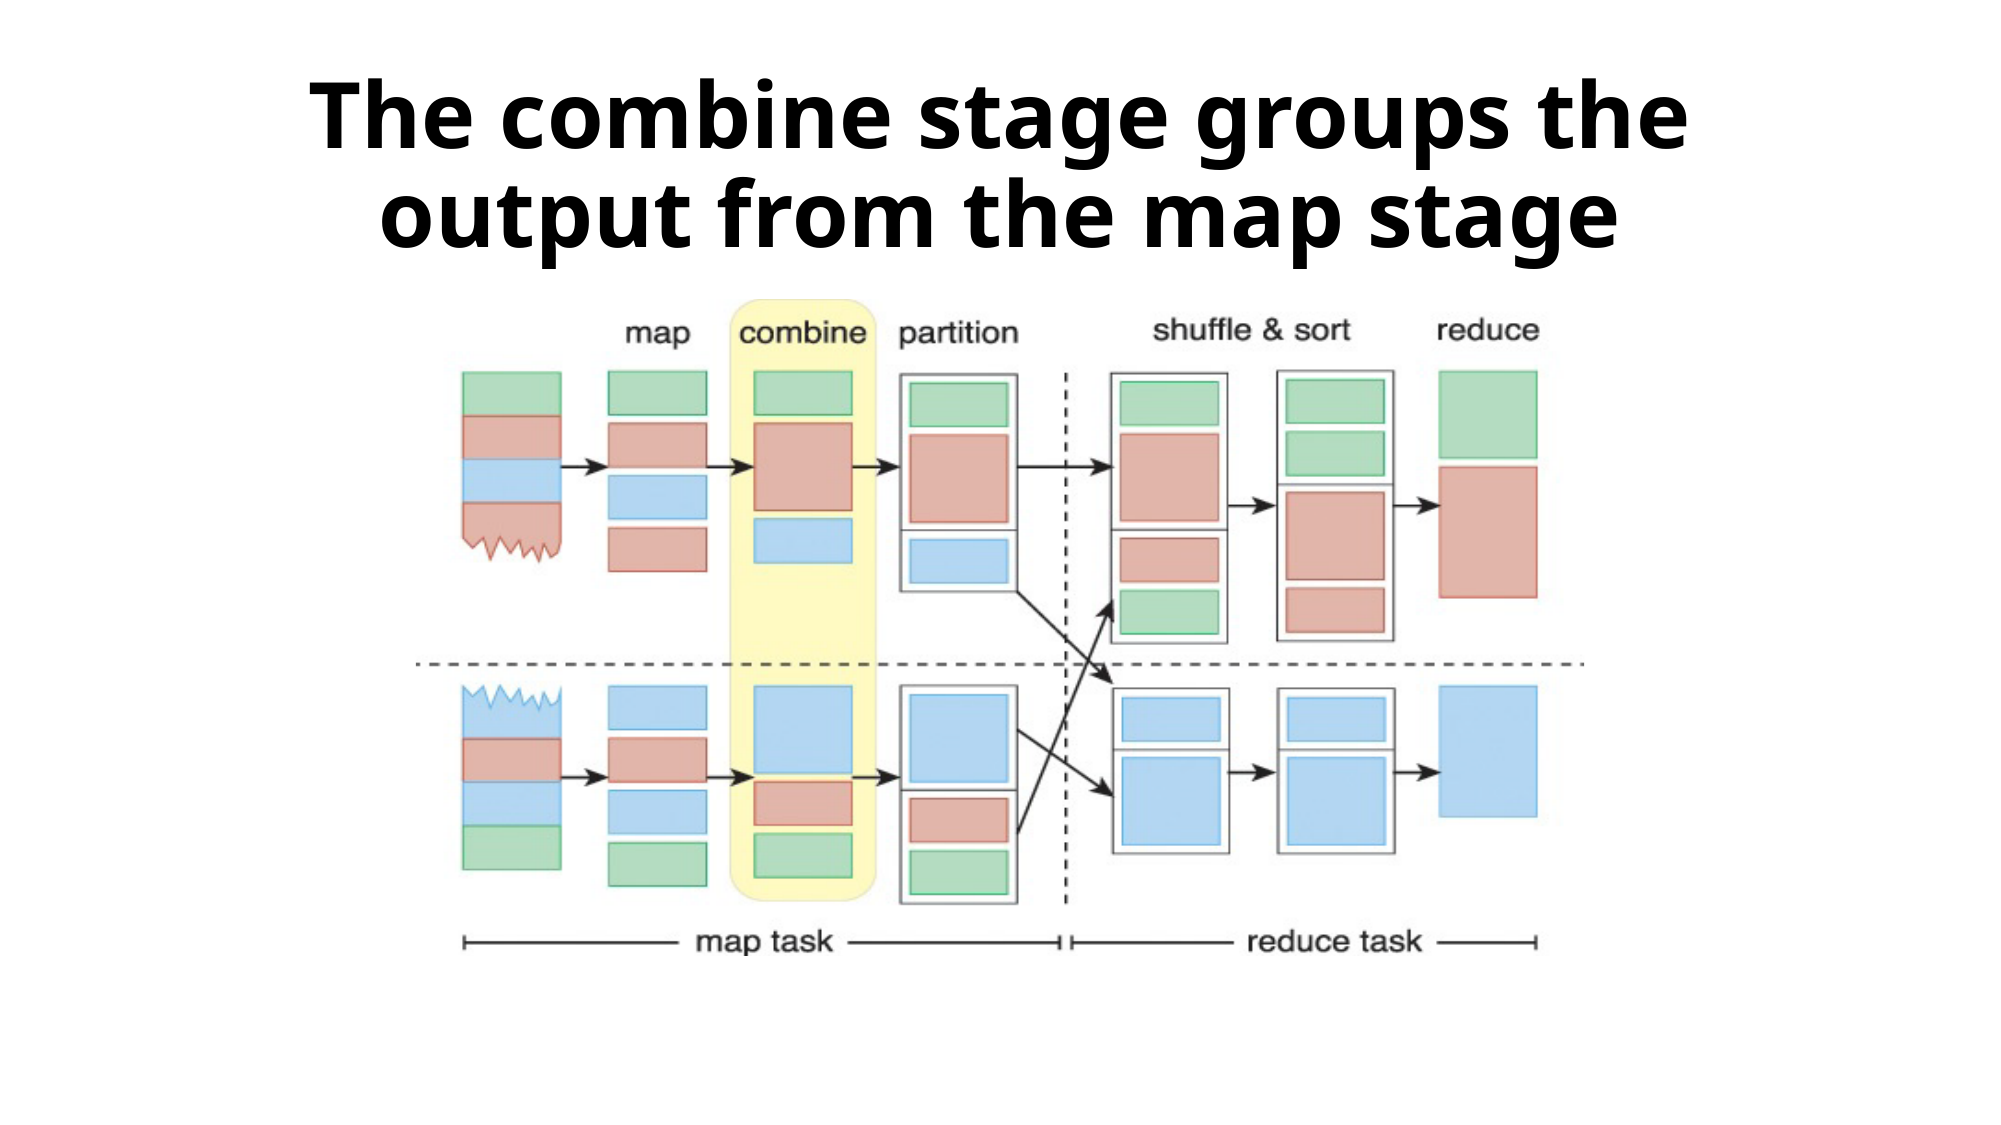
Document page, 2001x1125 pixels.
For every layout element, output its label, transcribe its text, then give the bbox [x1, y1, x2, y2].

title The combine stage groups the output from the map stage [137, 59, 1863, 278]
picture [415, 299, 1585, 956]
